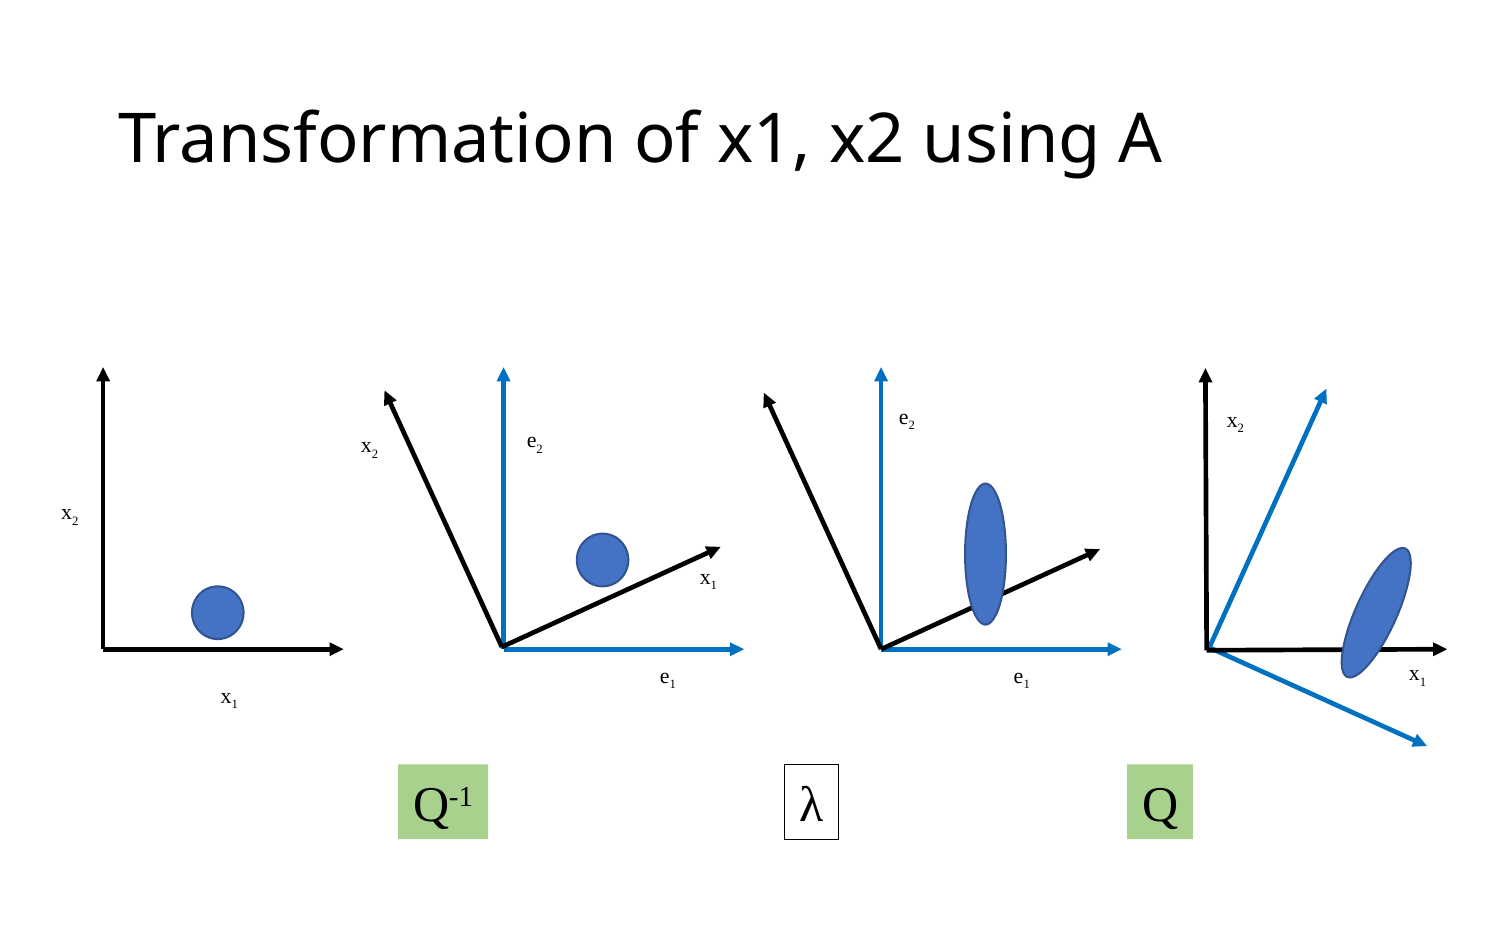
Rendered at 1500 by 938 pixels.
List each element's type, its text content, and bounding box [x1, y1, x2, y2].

text_box e1 [990, 653, 1054, 699]
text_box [811, 330, 1122, 650]
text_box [432, 327, 744, 650]
text_box λ [784, 764, 839, 840]
text_box x2 [343, 423, 396, 468]
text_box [1197, 367, 1447, 697]
text_box Q [1127, 764, 1193, 840]
text_box x1 [205, 673, 253, 719]
title Transformation of x1, x2 using A [103, 49, 1397, 232]
text_box [190, 585, 245, 641]
text_box Q-1 [398, 764, 489, 840]
text_box e1 [636, 653, 700, 699]
text_box x2 [46, 490, 94, 536]
